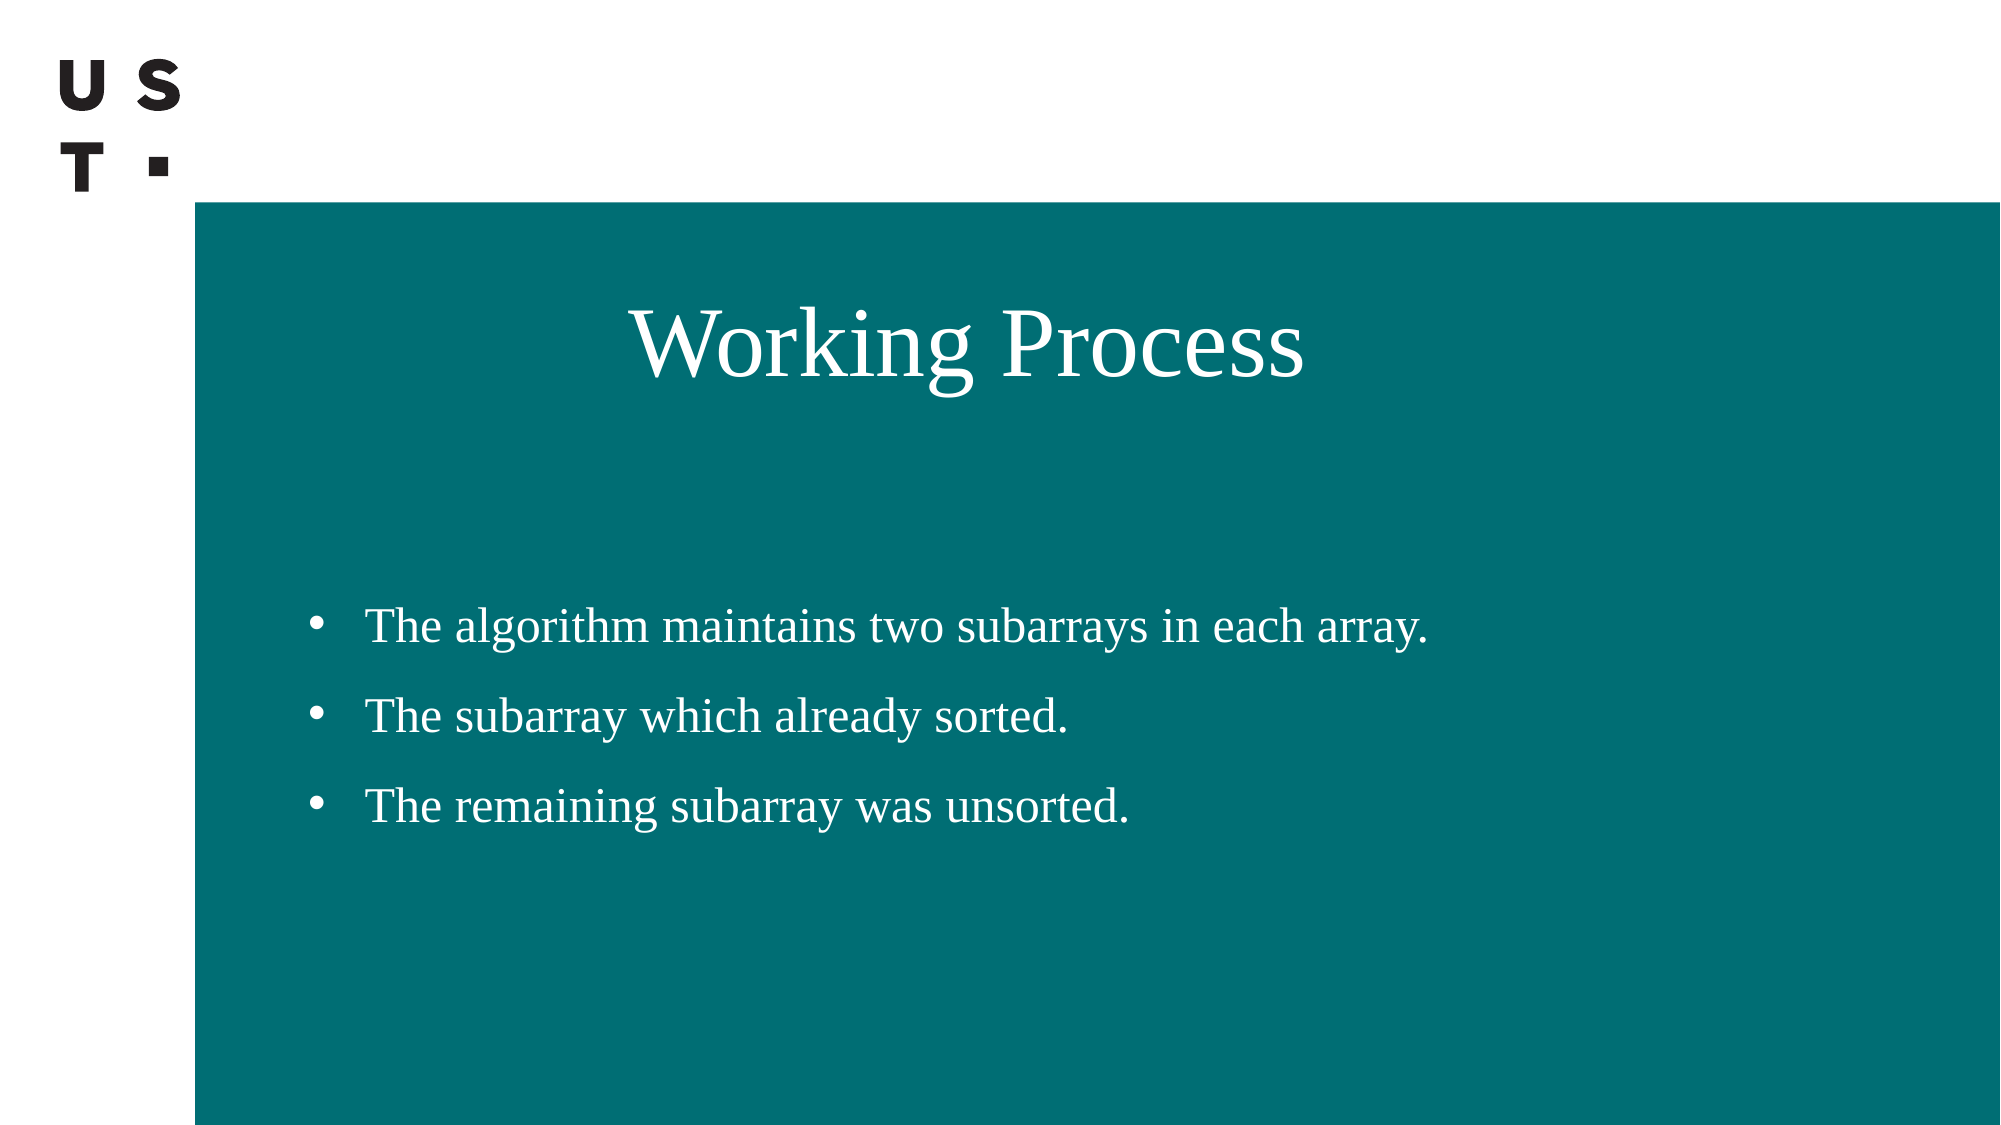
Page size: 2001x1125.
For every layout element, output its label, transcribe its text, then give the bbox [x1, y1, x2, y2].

subtitle The algorithm maintains two subarrays in each array. The subarray which already sorted. The remaining subarray was unsorted. [308, 562, 1899, 713]
title Working Process [628, 290, 2000, 636]
